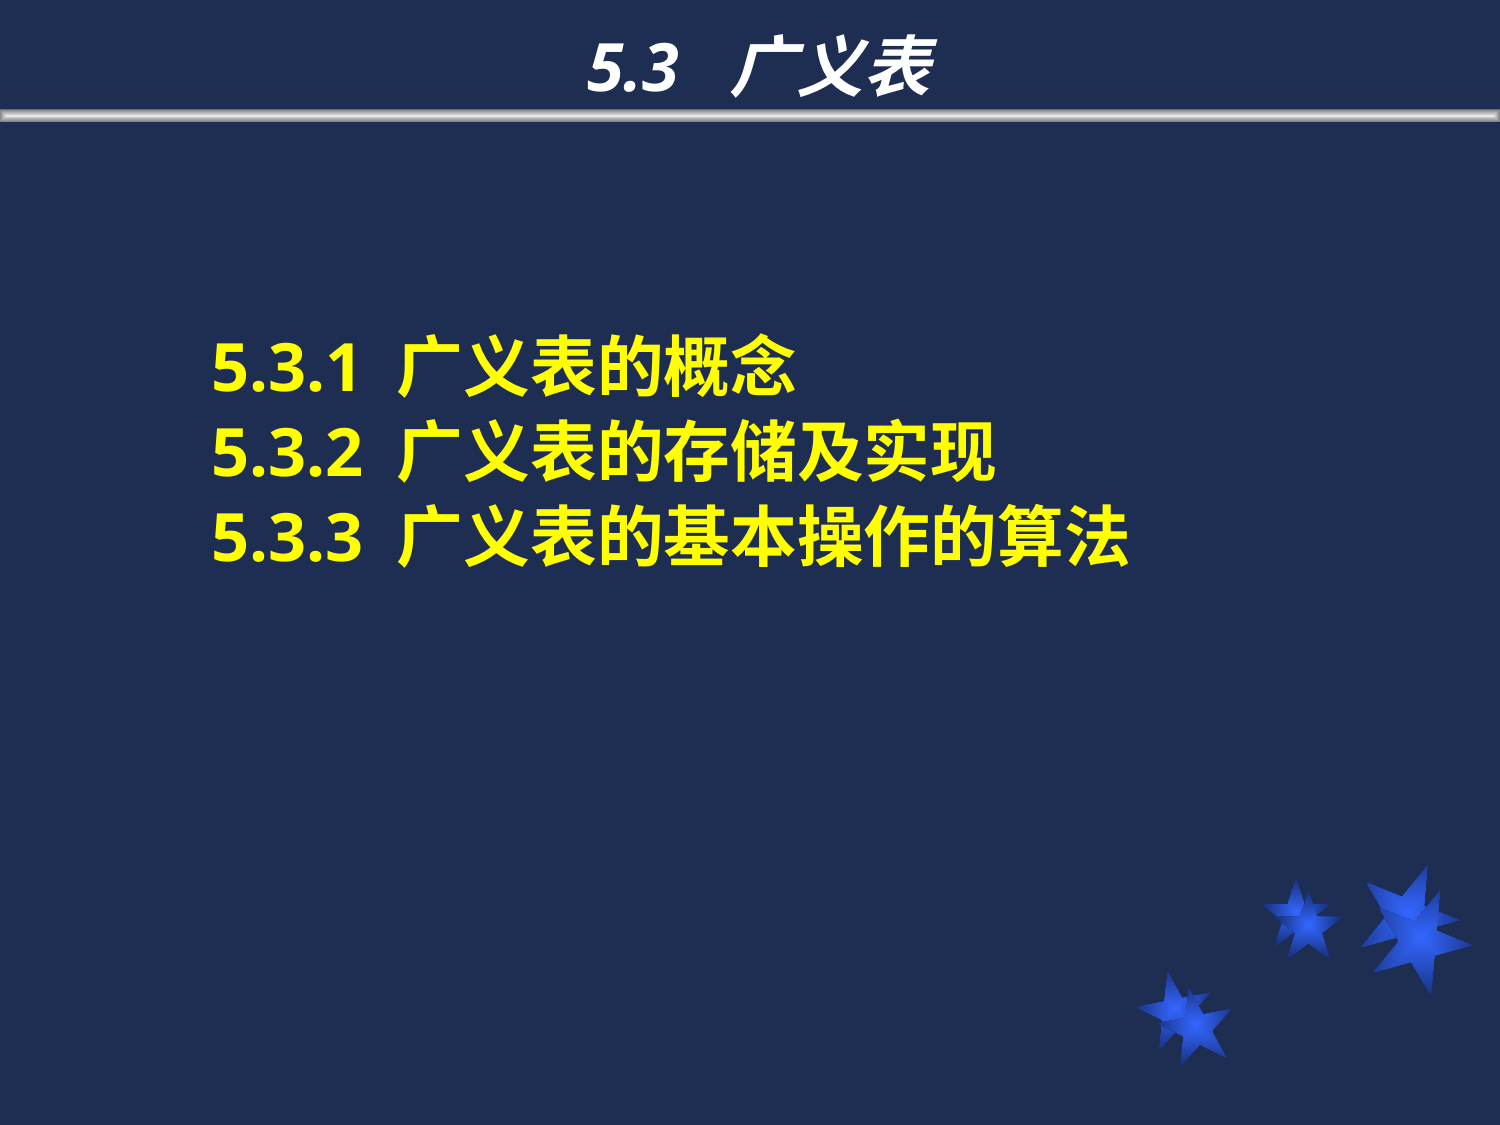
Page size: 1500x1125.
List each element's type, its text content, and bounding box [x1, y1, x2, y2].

text_box 5.3.1 广义表的概念 5.3.2 广义表的存储及实现 5.3.3 广义表的基本操作的算法 [196, 326, 1500, 584]
title 5.3 广义表 [0, 0, 1500, 113]
